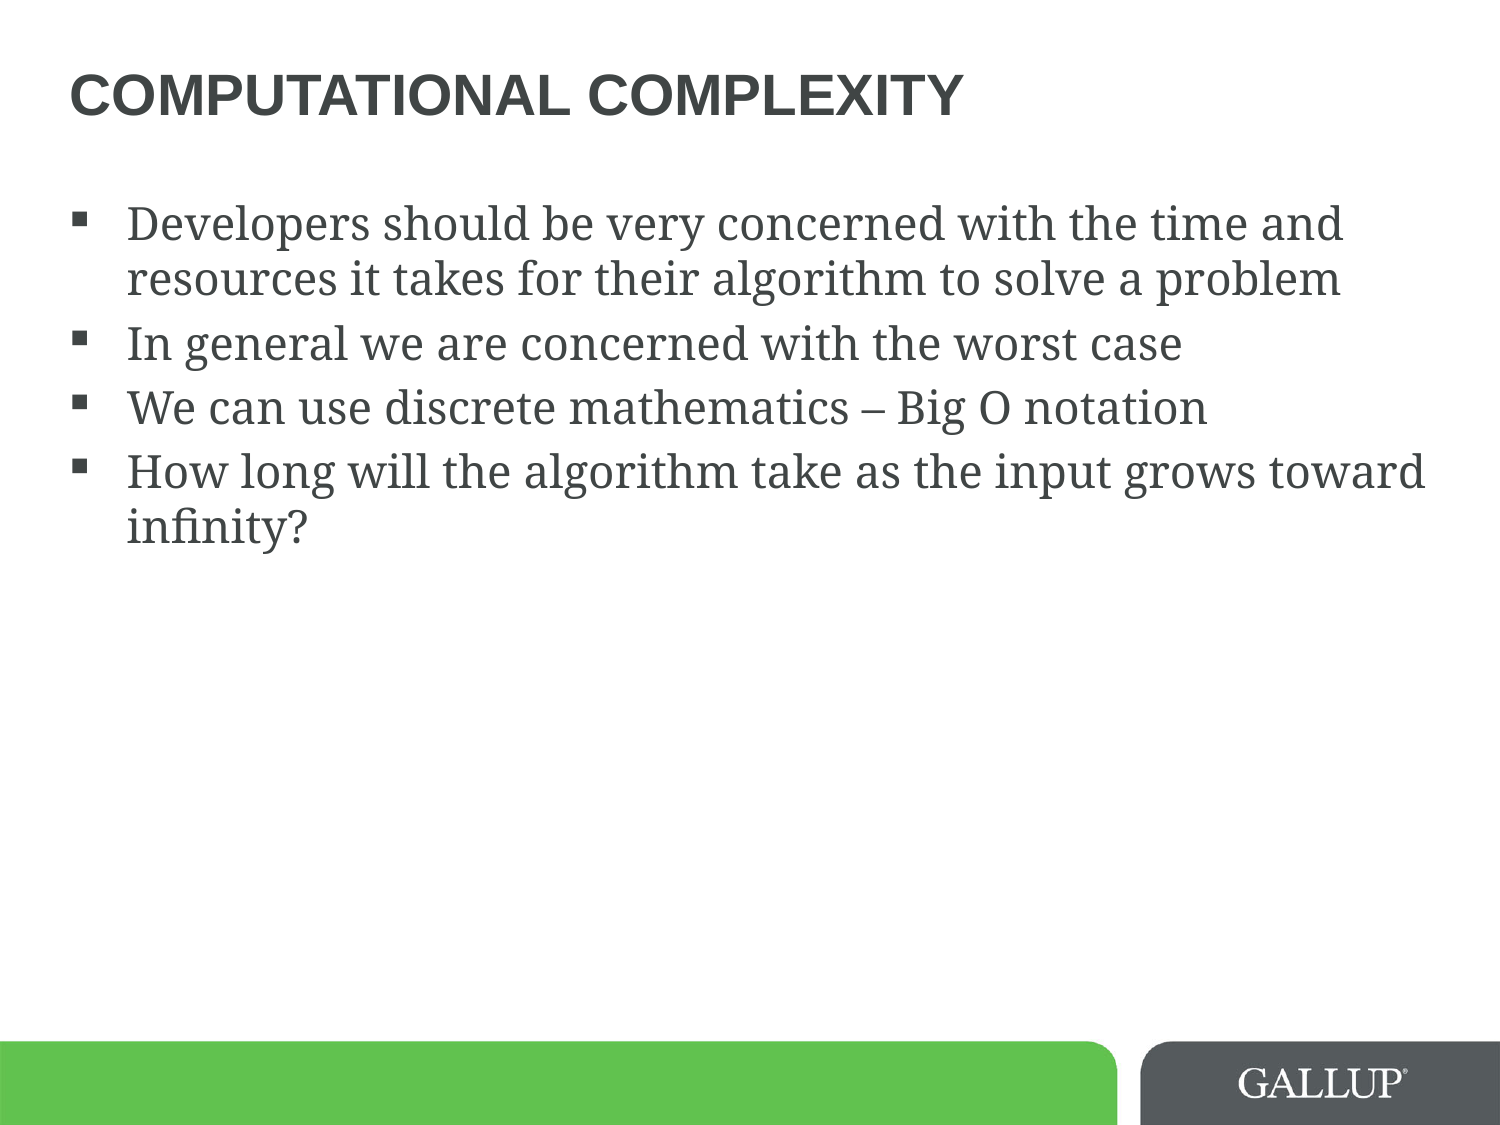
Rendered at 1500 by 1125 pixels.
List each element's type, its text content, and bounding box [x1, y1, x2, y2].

list Developers should be very concerned with the time and resources it takes for their algorithm to solve a problem In general we are concerned with the worst case We can use discrete mathematics – Big O notation How long will the algorithm take as the input grows toward infinity? [55, 187, 1454, 949]
picture [0, 0, 1500, 1125]
title COMPUTATIONAL COMPLEXITY [55, 49, 1430, 146]
